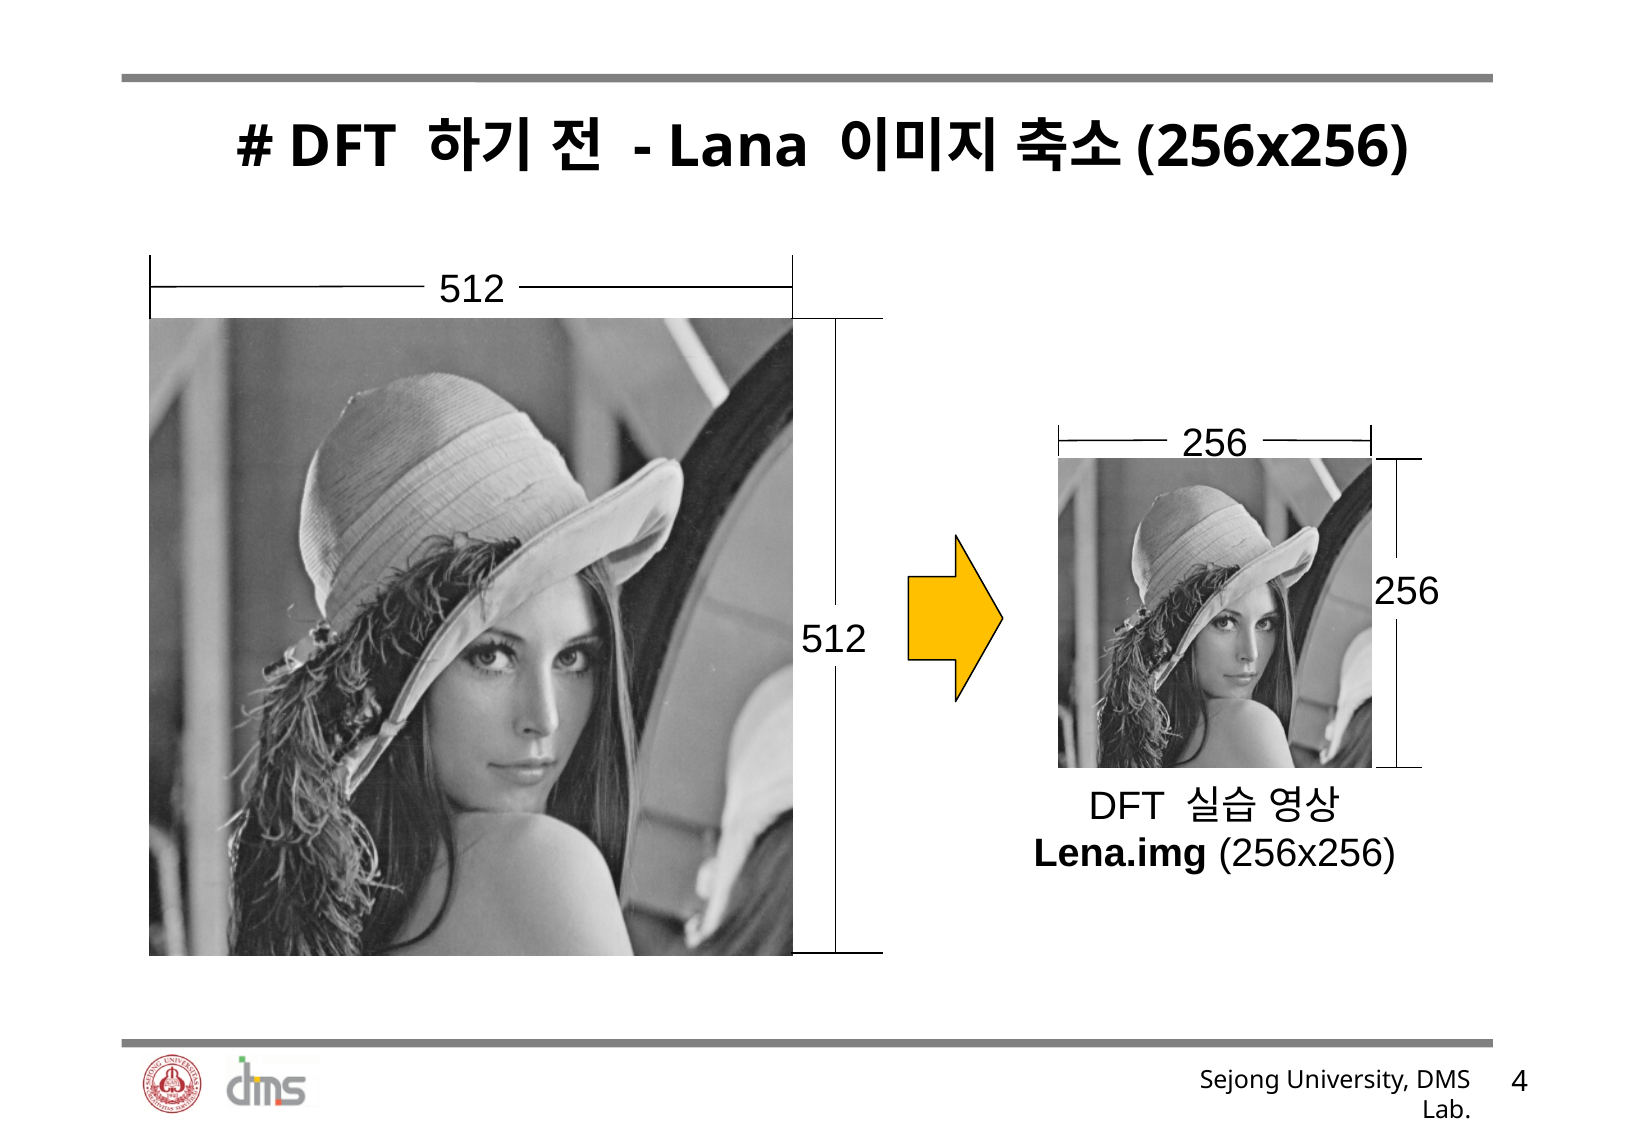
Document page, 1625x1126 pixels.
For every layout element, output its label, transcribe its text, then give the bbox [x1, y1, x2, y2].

picture [1058, 473, 1372, 768]
text_box 512 [797, 605, 883, 668]
text_box 256 [1376, 557, 1455, 620]
title # DFT 하기 전 - Lana 이미지 축소(256x256) [94, 89, 1552, 197]
slide_number 3 [1163, 1054, 1544, 1112]
text_box DFT 실습 영상 Lena.img (256x256) [1018, 772, 1412, 883]
text_box [908, 535, 1003, 702]
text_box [1058, 408, 1372, 473]
text_box 512 [424, 255, 521, 317]
picture [149, 318, 793, 956]
picture [226, 1054, 320, 1108]
picture [142, 1054, 202, 1114]
